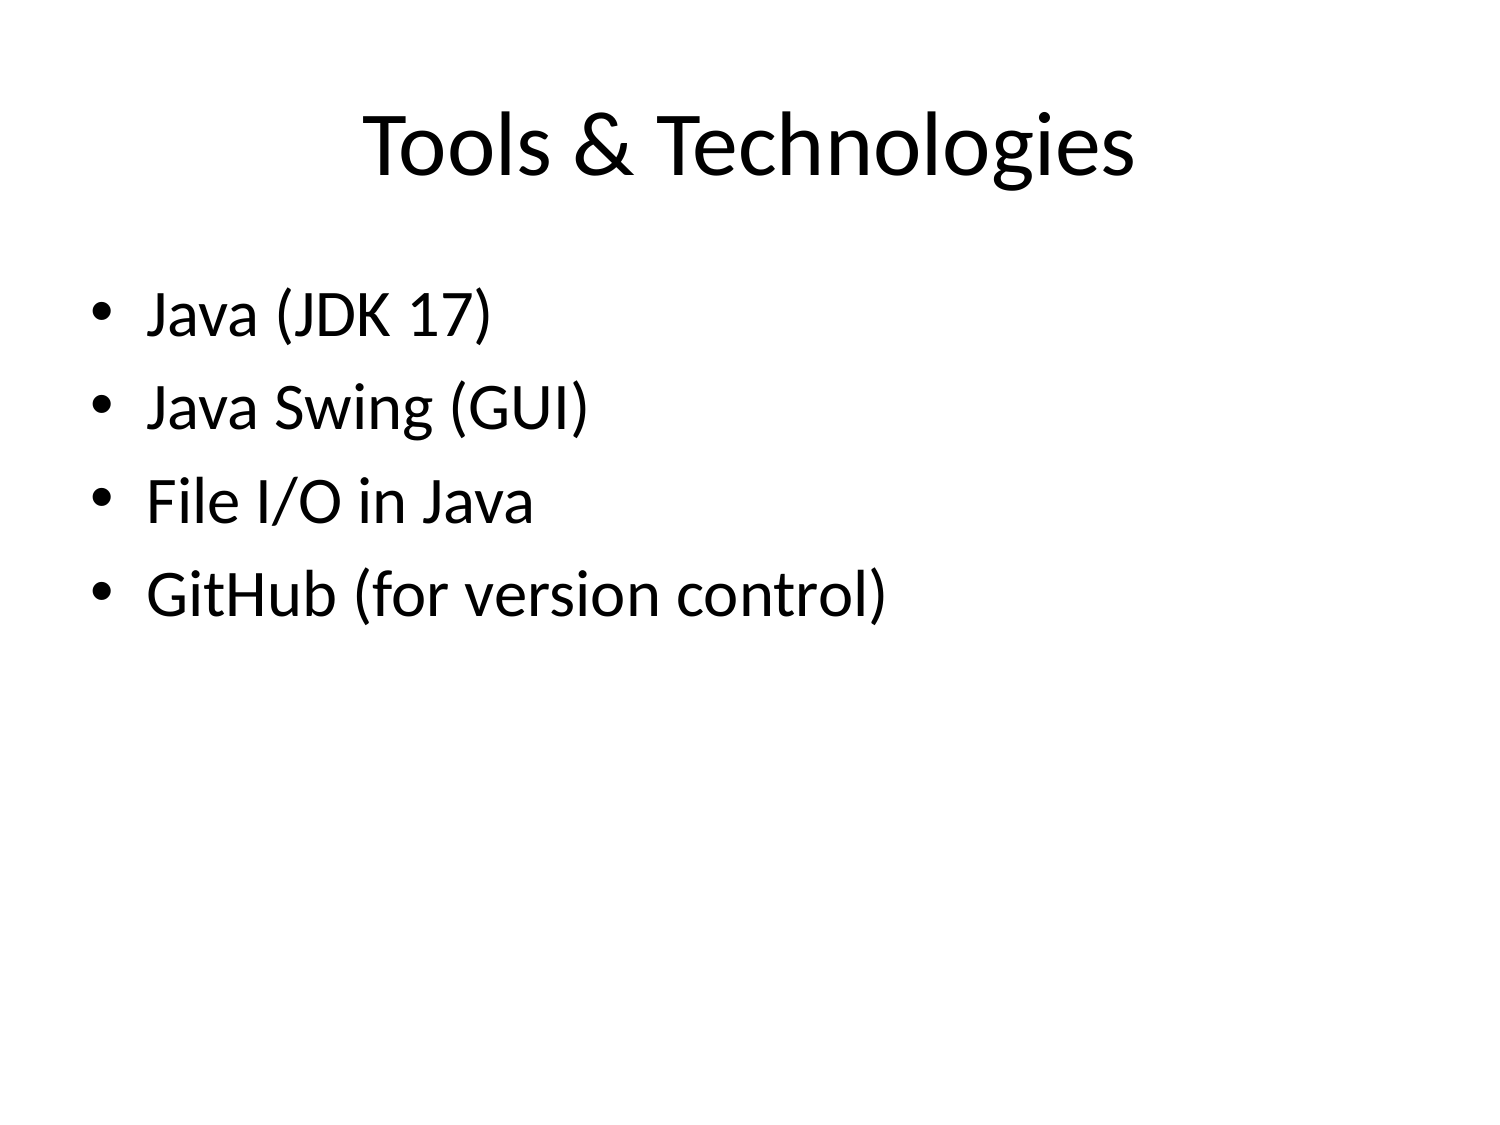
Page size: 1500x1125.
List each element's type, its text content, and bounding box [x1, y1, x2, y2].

list Java (JDK 17) Java Swing (GUI) File I/O in Java GitHub (for version control) [75, 262, 1425, 1005]
title Tools & Technologies [75, 45, 1425, 233]
